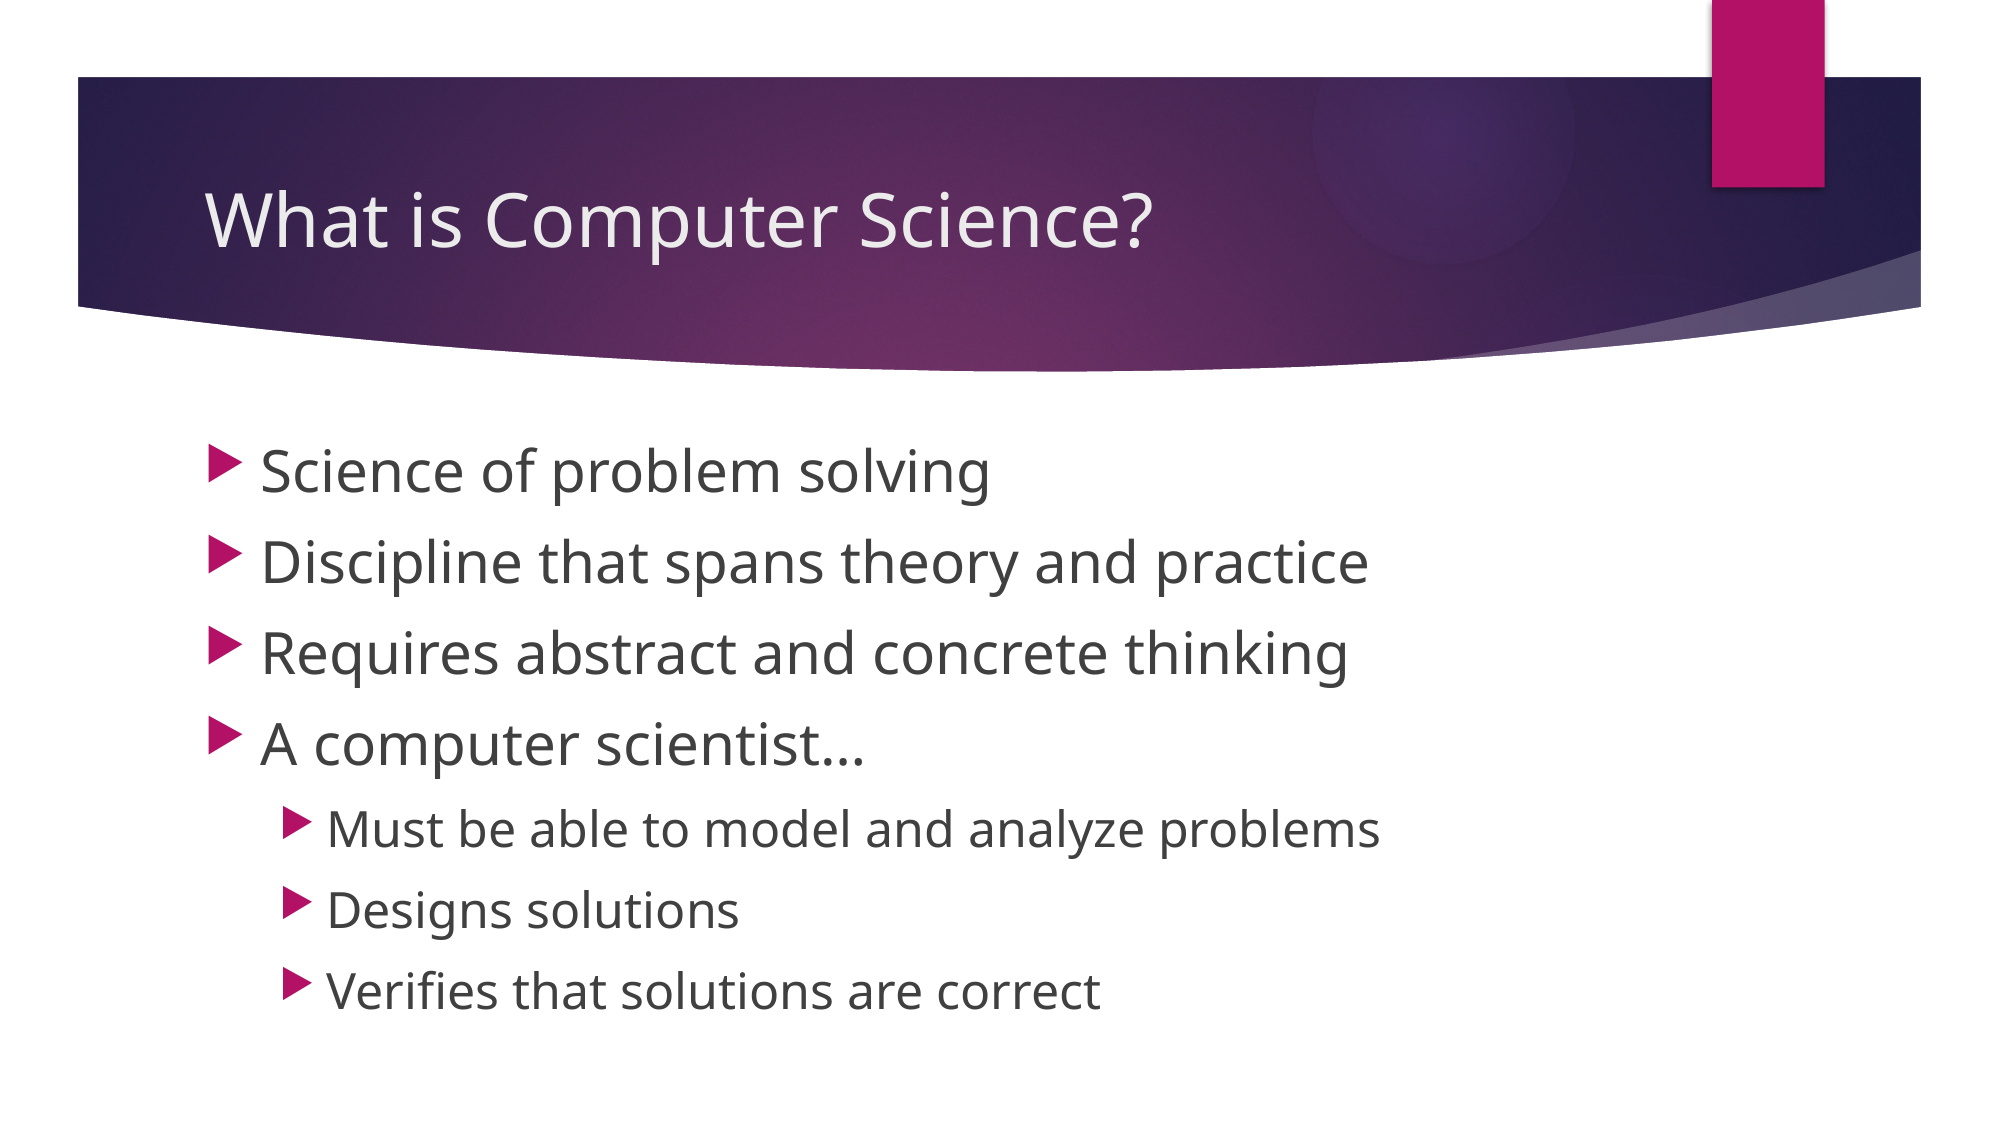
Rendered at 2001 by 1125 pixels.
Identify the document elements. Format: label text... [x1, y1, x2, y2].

title What is Computer Science? [189, 159, 1627, 276]
list Science of problem solving Discipline that spans theory and practice Requires abstract and concrete thinking A computer scientist… Must be able to model and analyze problems Designs solutions Verifies that solutions are correct [189, 427, 1827, 1112]
